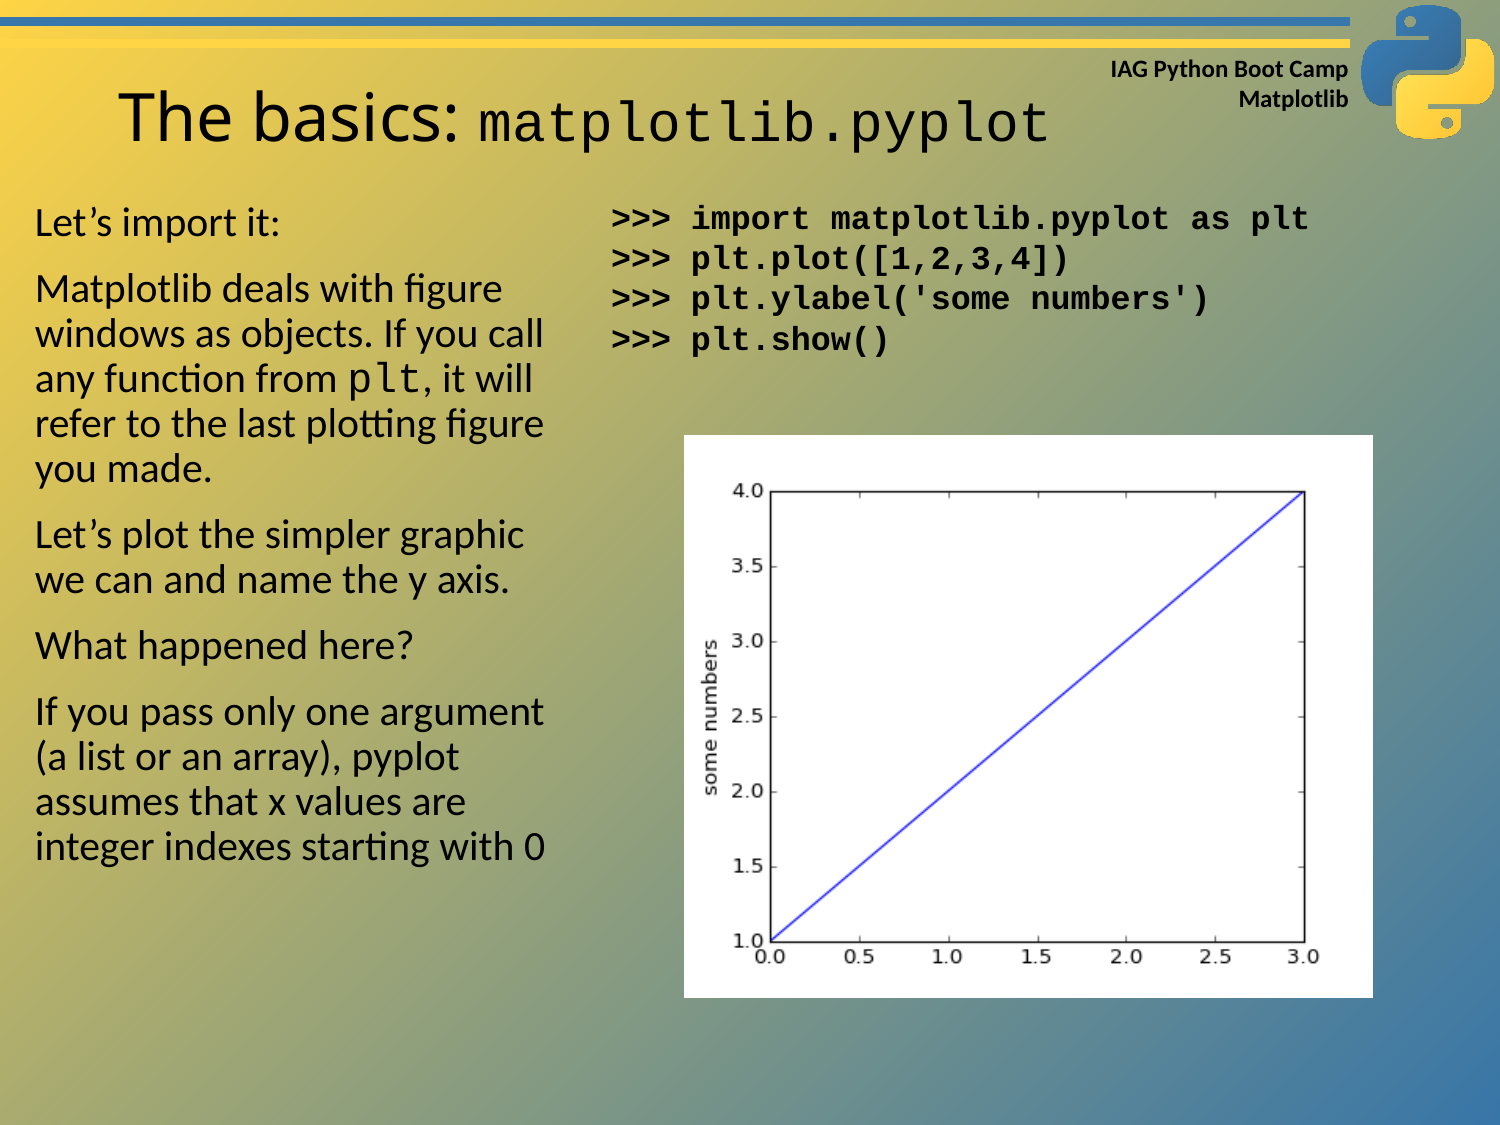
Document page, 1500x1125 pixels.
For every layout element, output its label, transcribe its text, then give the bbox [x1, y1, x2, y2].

list Let’s import it: Matplotlib deals with figure windows as objects. If you call any function from plt, it will refer to the last plotting figure you made. Let’s plot the simpler graphic we can and name the y axis. What happened here? If you pass only one argument (a list or an array), pyplot assumes that x values are integer indexes starting with 0 [19, 193, 589, 1015]
title The basics: matplotlib.pyplot [103, 63, 1082, 164]
list >>> import matplotlib.pyplot as plt >>> plt.plot([1,2,3,4]) >>> plt.ylabel('some numbers') >>> plt.show() [596, 193, 1485, 1019]
picture [684, 435, 1373, 998]
picture [1361, 5, 1495, 139]
